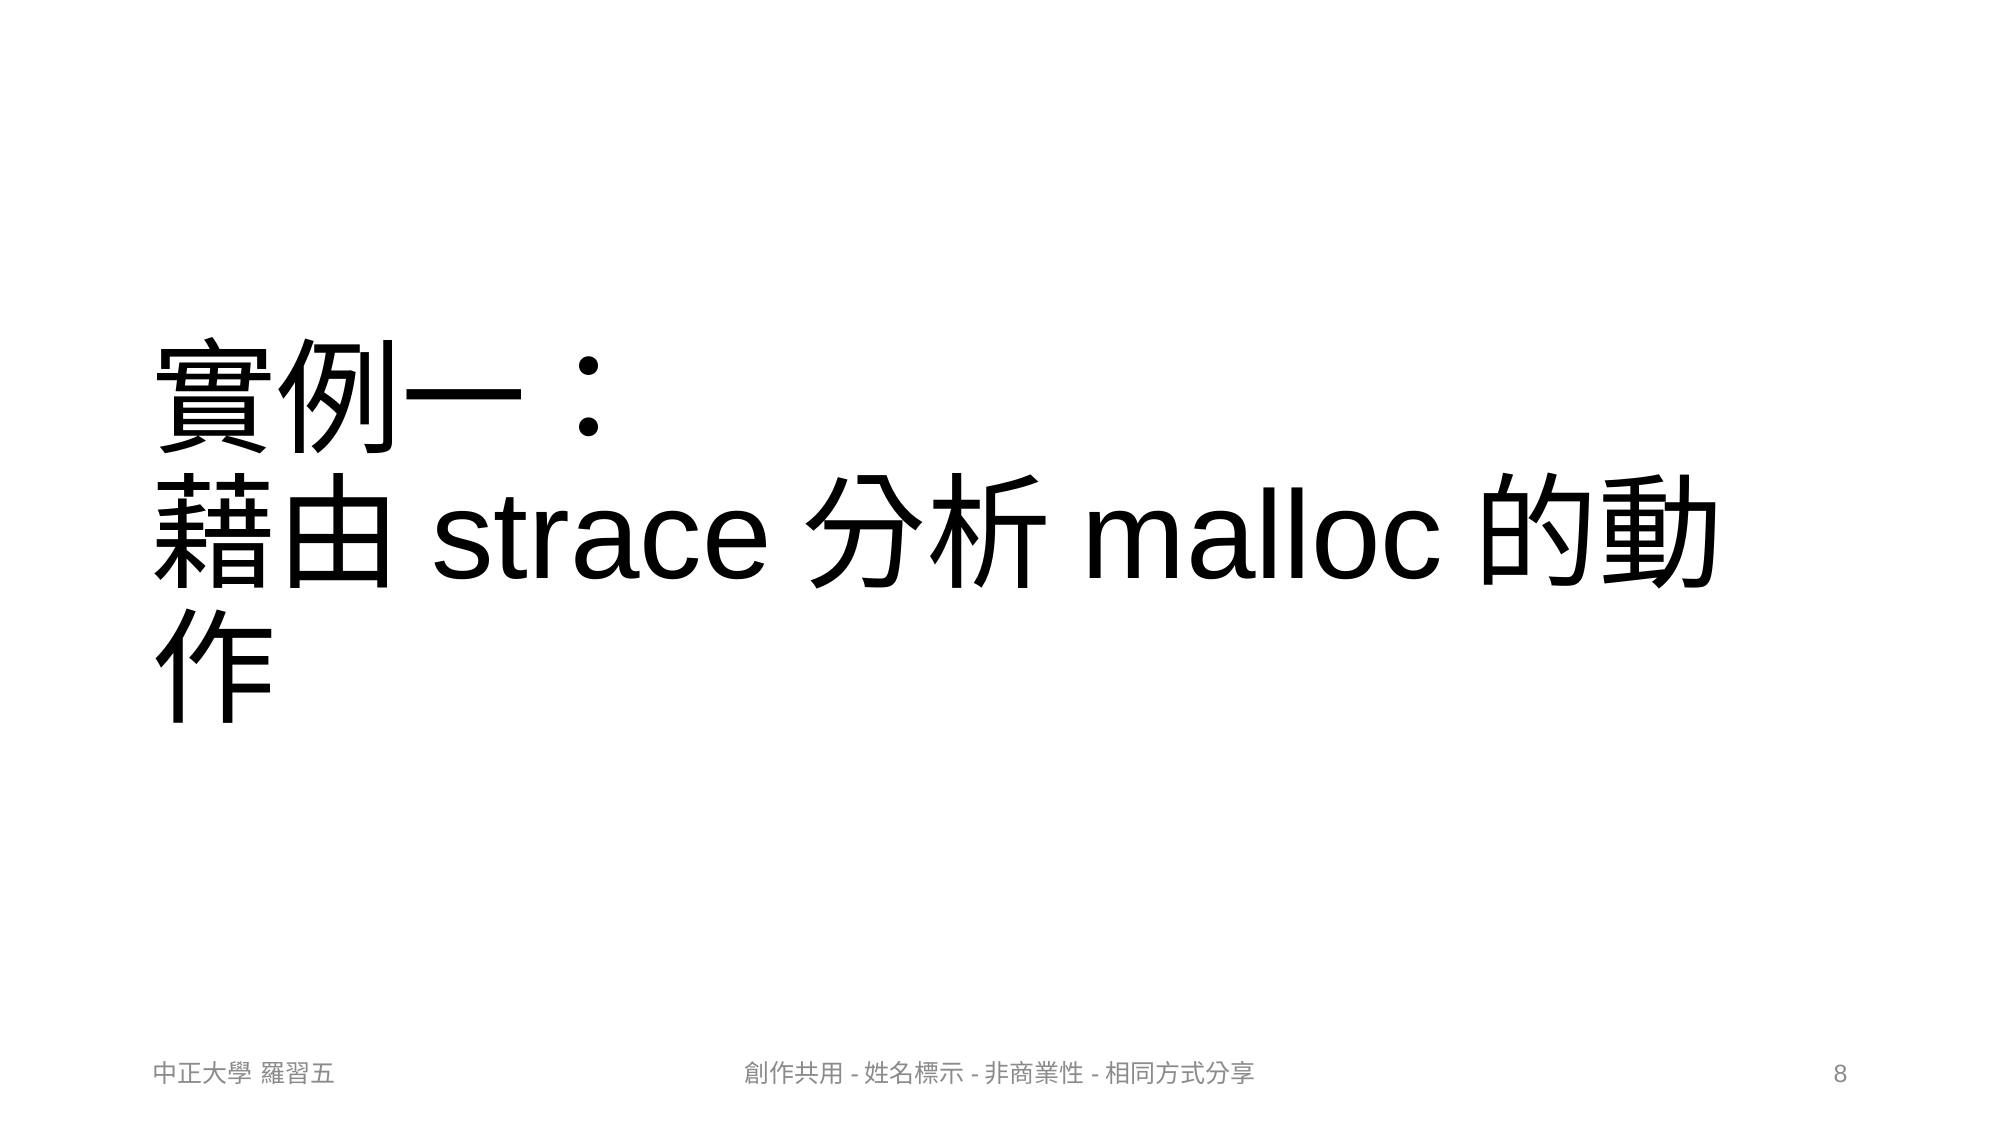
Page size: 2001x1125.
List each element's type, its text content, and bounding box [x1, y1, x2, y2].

title 實例一： 藉由strace分析malloc的動作 [136, 280, 1862, 749]
footer 創作共用-姓名標示-非商業性-相同方式分享 [662, 1042, 1338, 1103]
slide_number 中正大學 羅習五 [137, 1042, 588, 1103]
slide_number 8 [1412, 1042, 1863, 1103]
